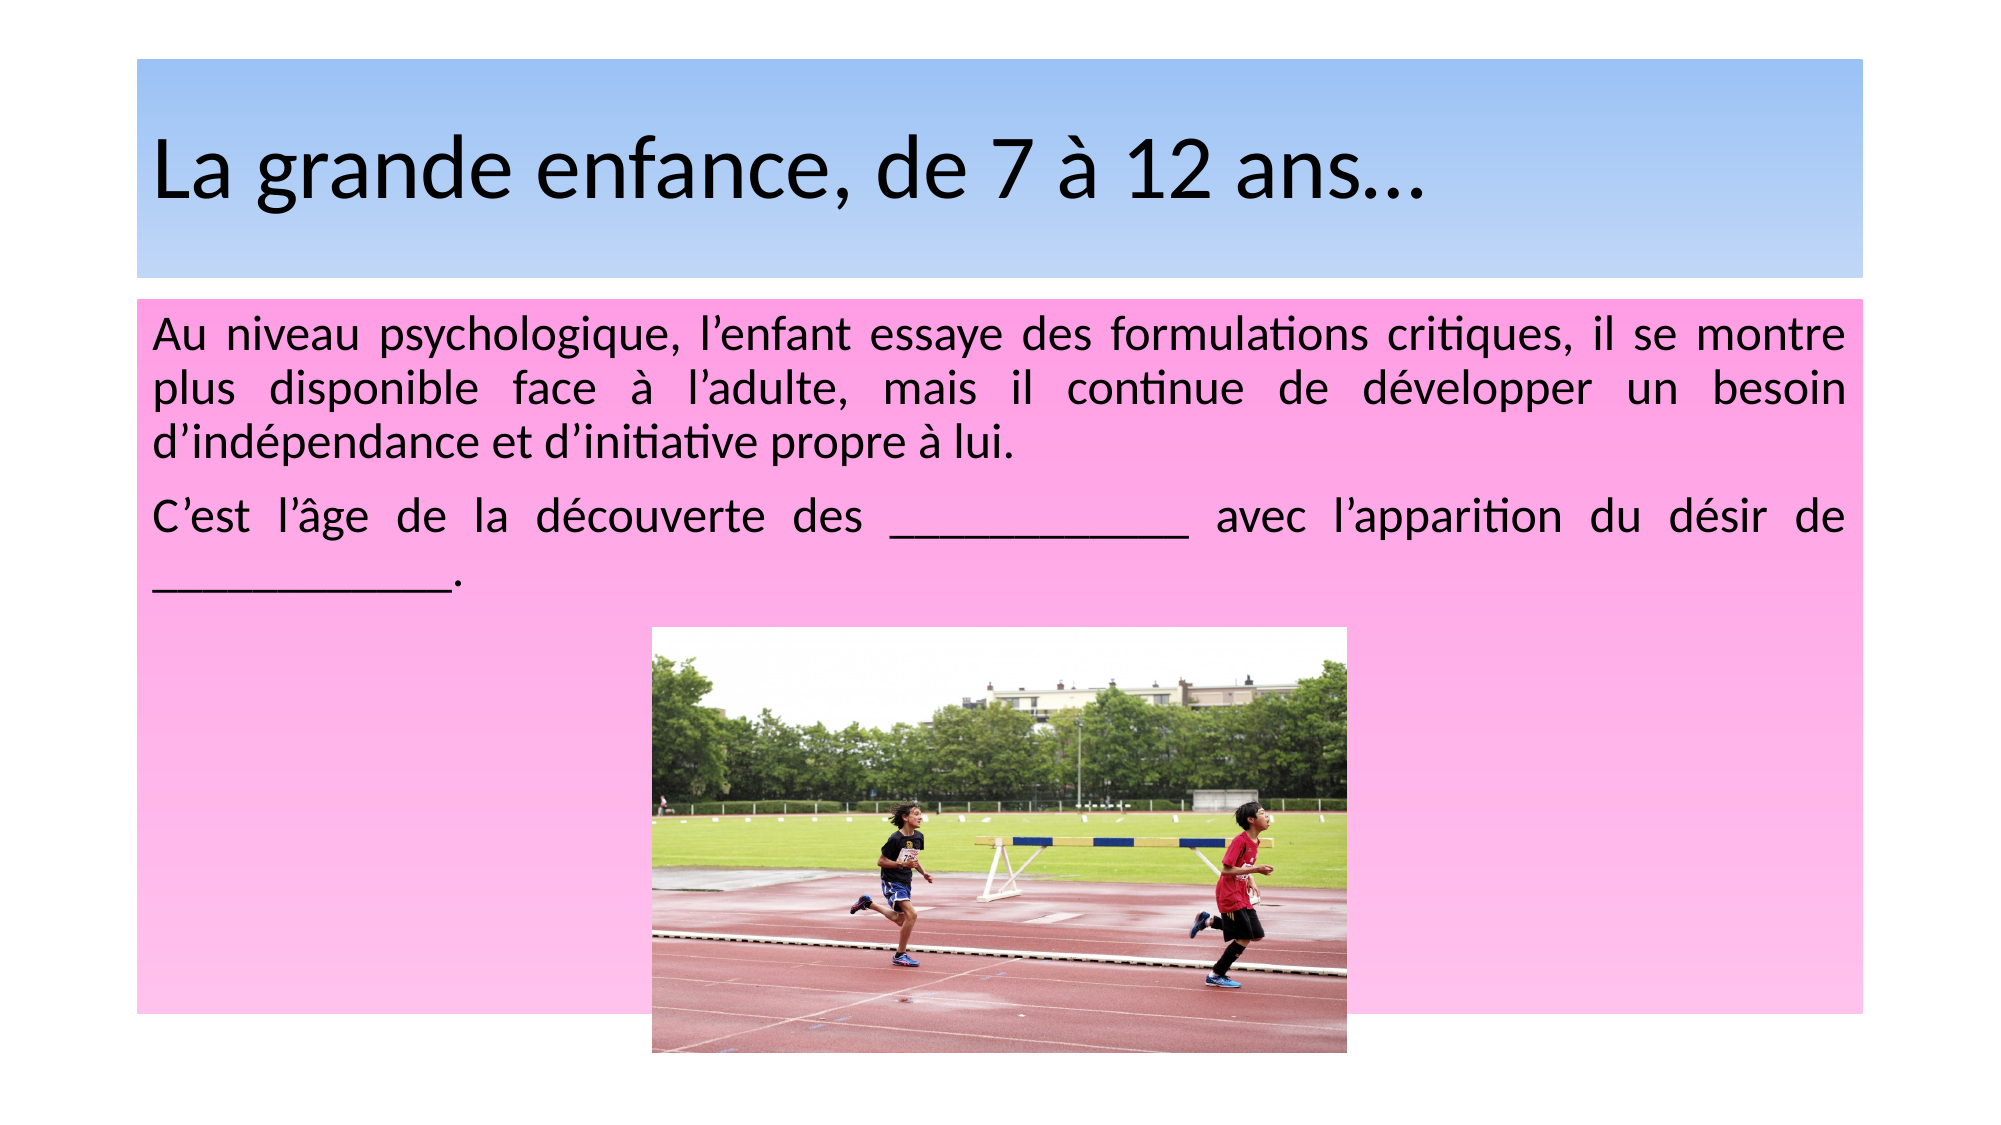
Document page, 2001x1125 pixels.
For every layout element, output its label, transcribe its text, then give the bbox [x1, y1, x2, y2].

title La grande enfance, de 7 à 12 ans… [137, 59, 1863, 278]
list Au niveau psychologique, l’enfant essaye des formulations critiques, il se montre plus disponible face à l’adulte, mais il continue de développer un besoin d’indépendance et d’initiative propre à lui. C’est l’âge de la découverte des ____________ avec l’apparition du désir de ____________. [137, 299, 1863, 1014]
picture [652, 627, 1348, 1053]
